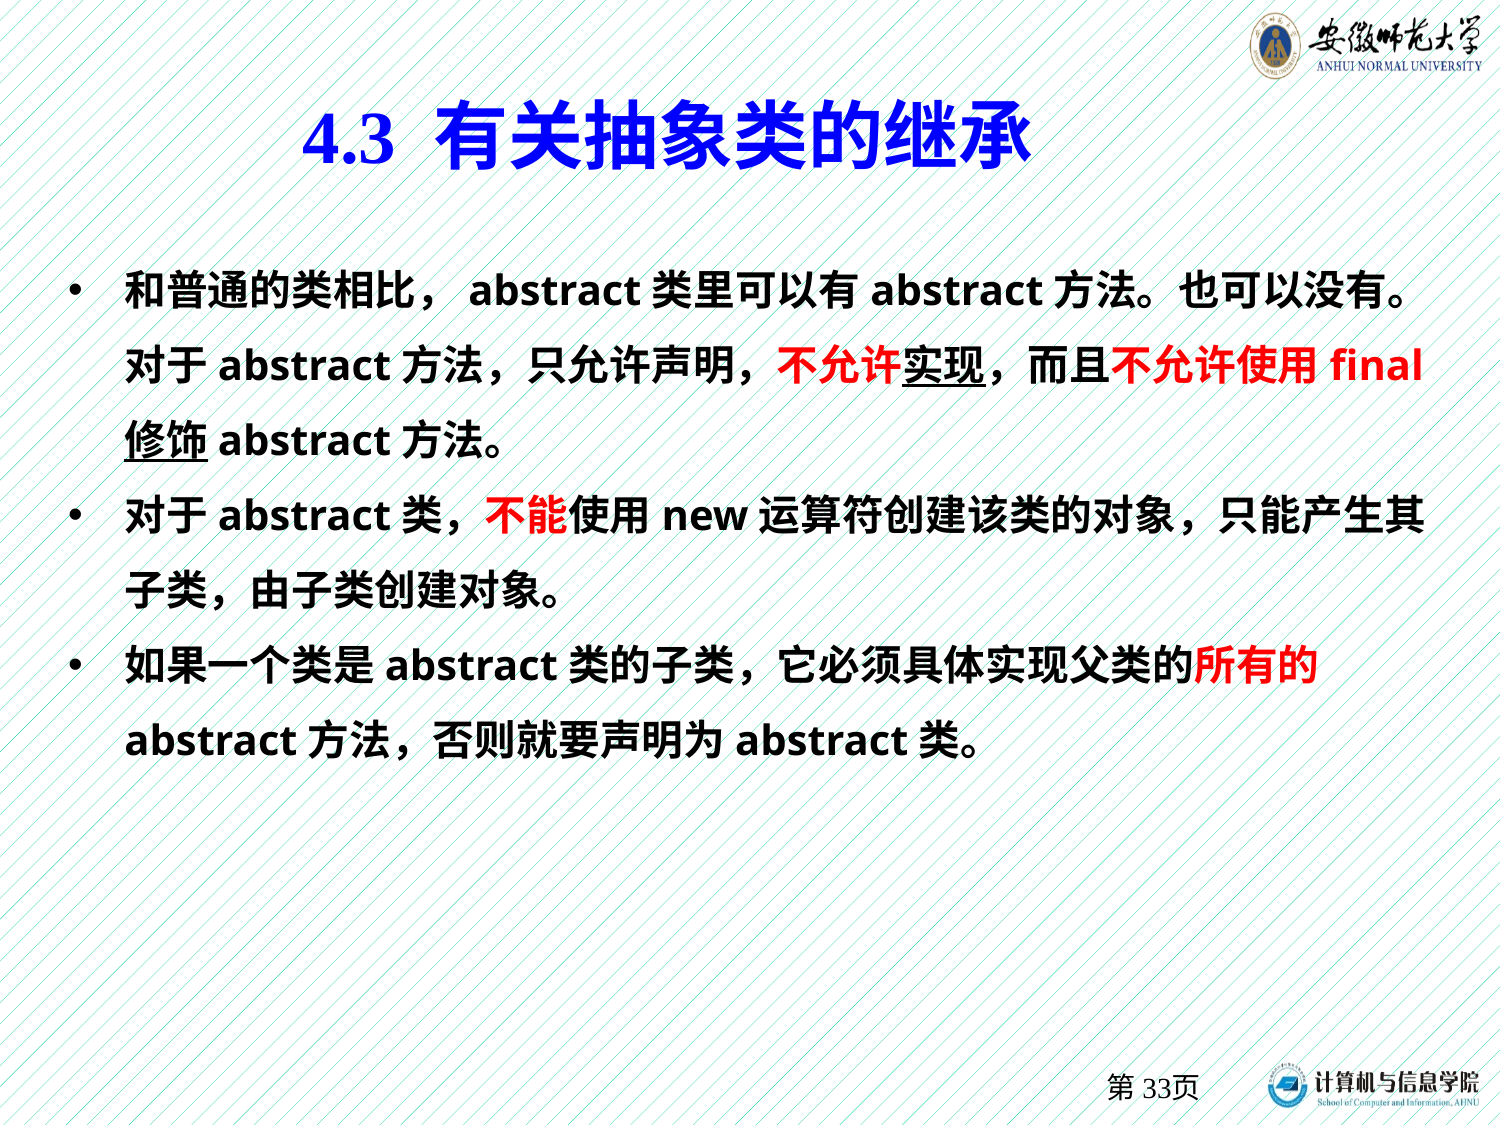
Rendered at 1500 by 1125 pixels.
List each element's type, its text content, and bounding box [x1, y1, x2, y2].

picture [1245, 1057, 1500, 1120]
title 4.3 有关抽象类的继承 [124, 77, 1212, 190]
list 和普通的类相比，abstract类里可以有abstract方法。也可以没有。对于abstract方法，只允许声明，不允许实现，而且不允许使用final修饰abstract方法。 对于abstract类，不能使用new运算符创建该类的对象，只能产生其子类，由子类创建对象。 如果一个类是abstract类的子类，它必须具体实现父类的所有的abstract方法，否则就要声明为abstract类。 [53, 231, 1459, 1024]
slide_number 第页 [903, 1061, 1217, 1118]
picture [1237, 2, 1500, 114]
